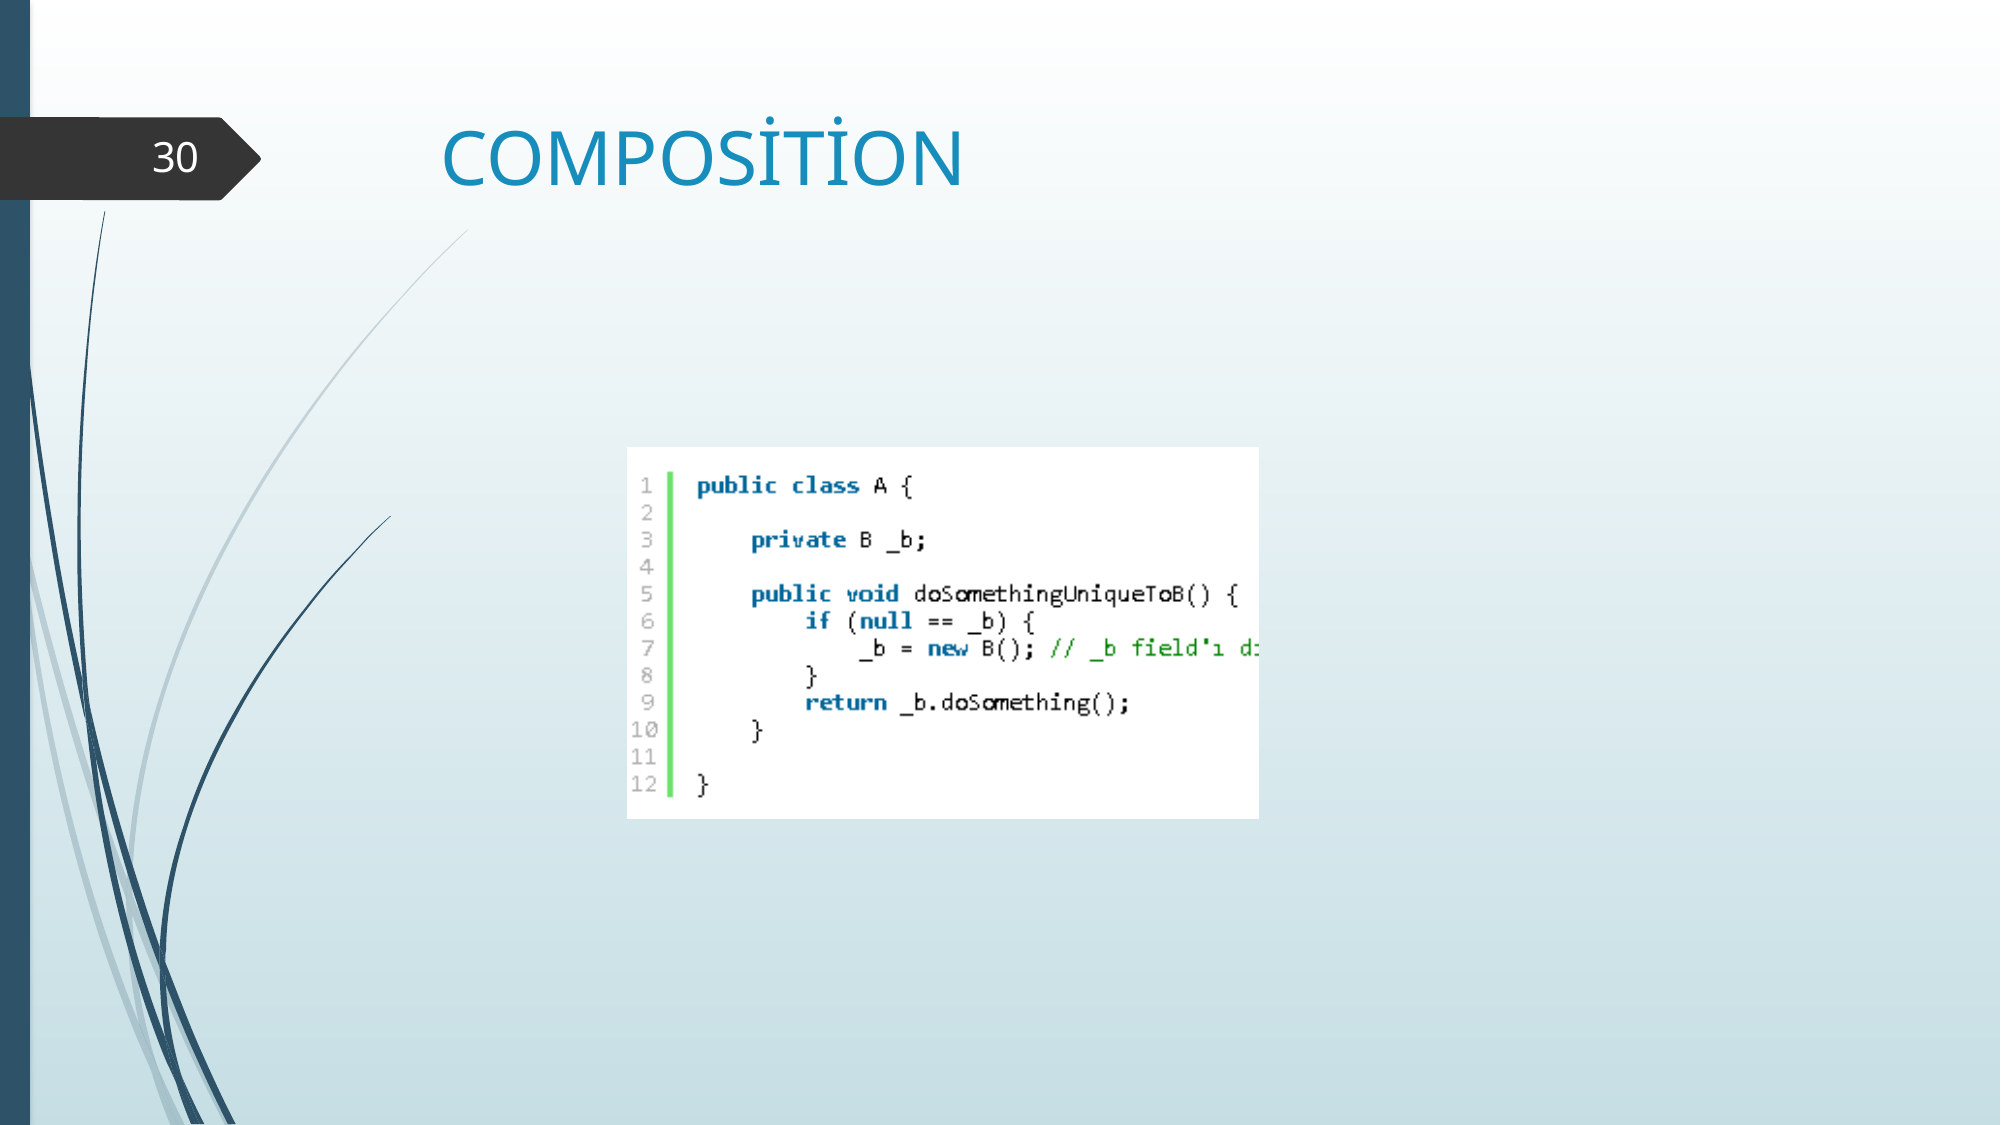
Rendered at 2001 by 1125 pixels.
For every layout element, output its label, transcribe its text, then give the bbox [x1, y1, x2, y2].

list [626, 446, 1259, 820]
slide_number 30 [87, 129, 216, 190]
title COMPOSİTİON [425, 102, 1888, 313]
